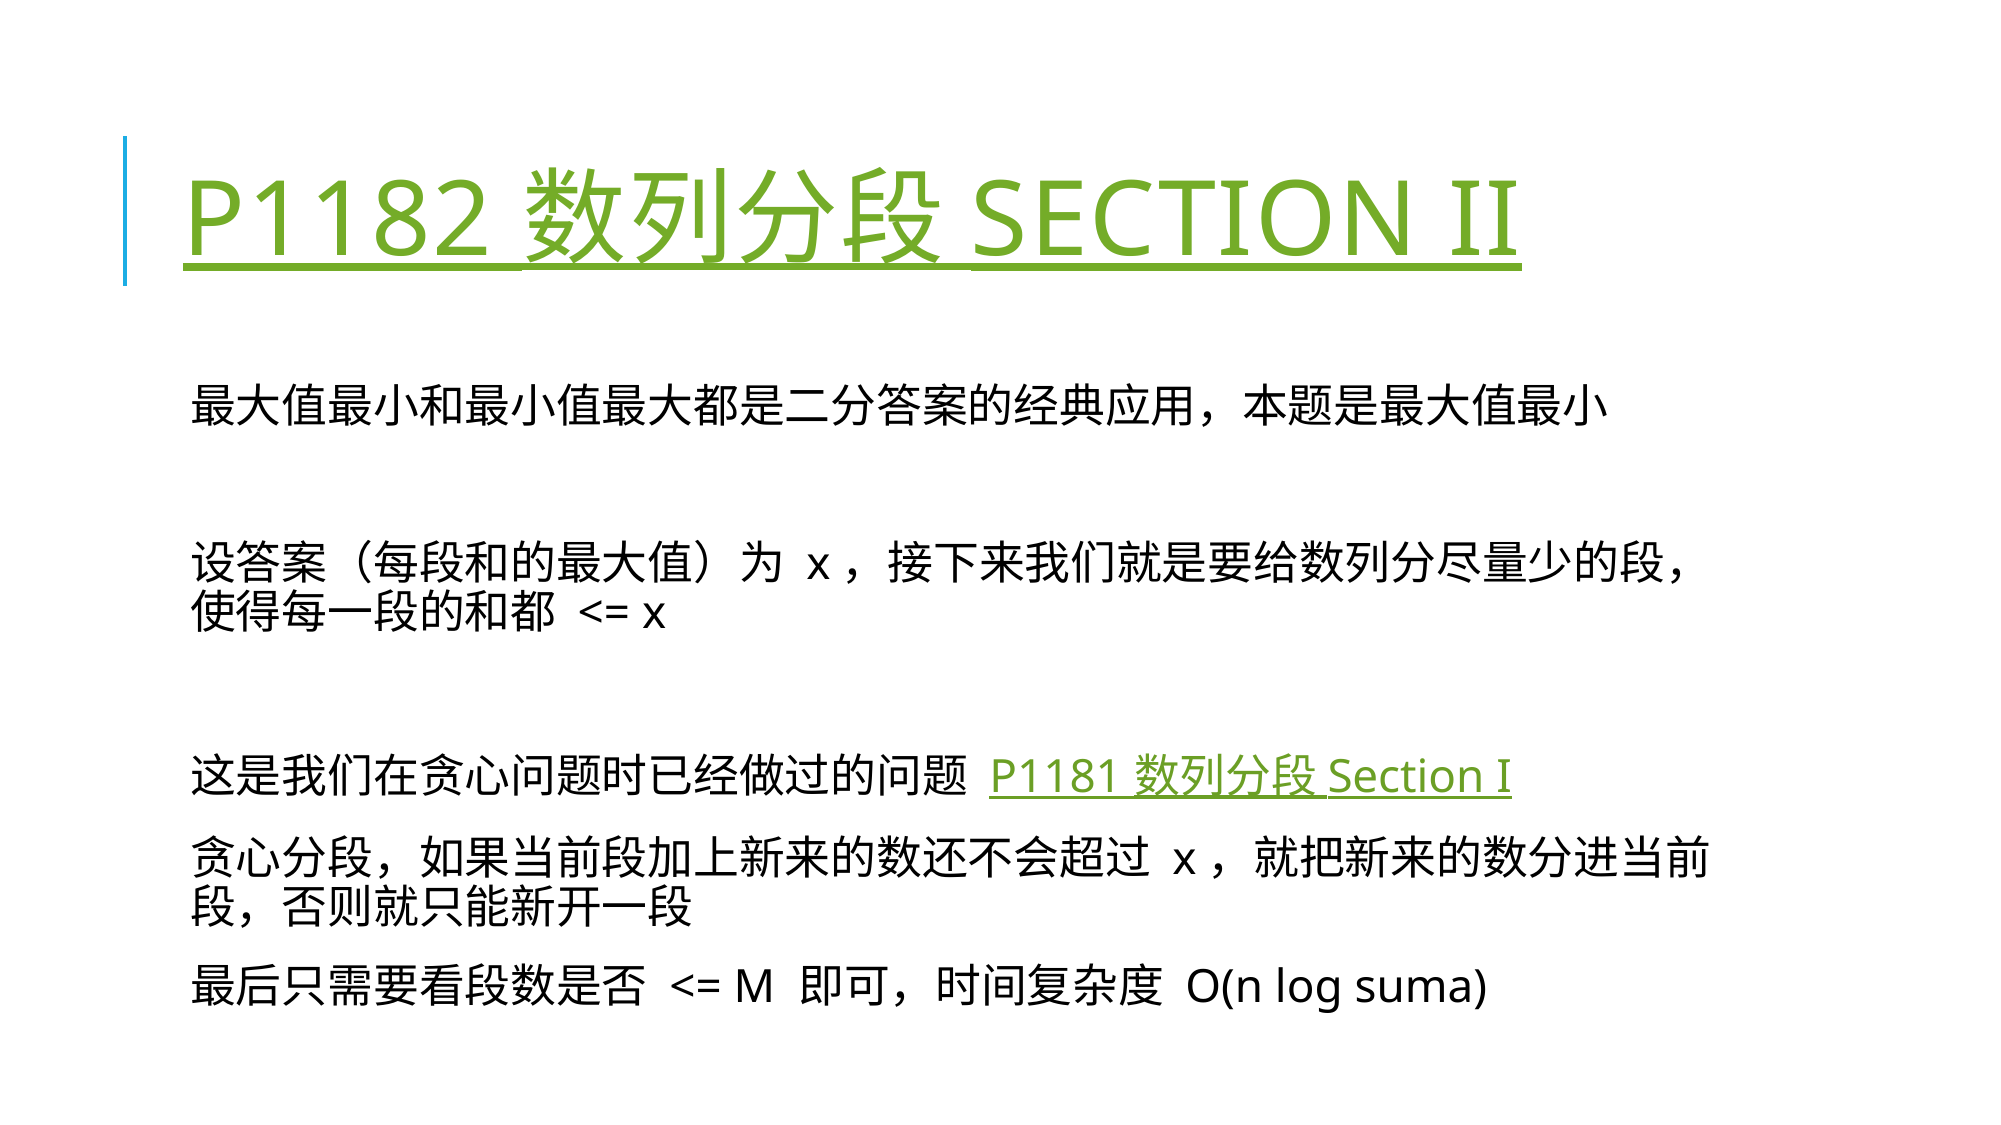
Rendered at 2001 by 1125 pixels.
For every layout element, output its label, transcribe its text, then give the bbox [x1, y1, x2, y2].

title P1182 数列分段 Section II [168, 96, 1763, 342]
list 最大值最小和最小值最大都是二分答案的经典应用，本题是最大值最小 设答案（每段和的最大值）为 x，接下来我们就是要给数列分尽量少的段，使得每一段的和都 <= x 这是我们在贪心问题时已经做过的问题 P1181 数列分段 Section I 贪心分段，如果当前段加上新来的数还不会超过 x，就把新来的数分进当前段，否则就只能新开一段 最后只需要看段数是否 <= M 即可，时间复杂度 O(n log suma) [168, 375, 1763, 1035]
